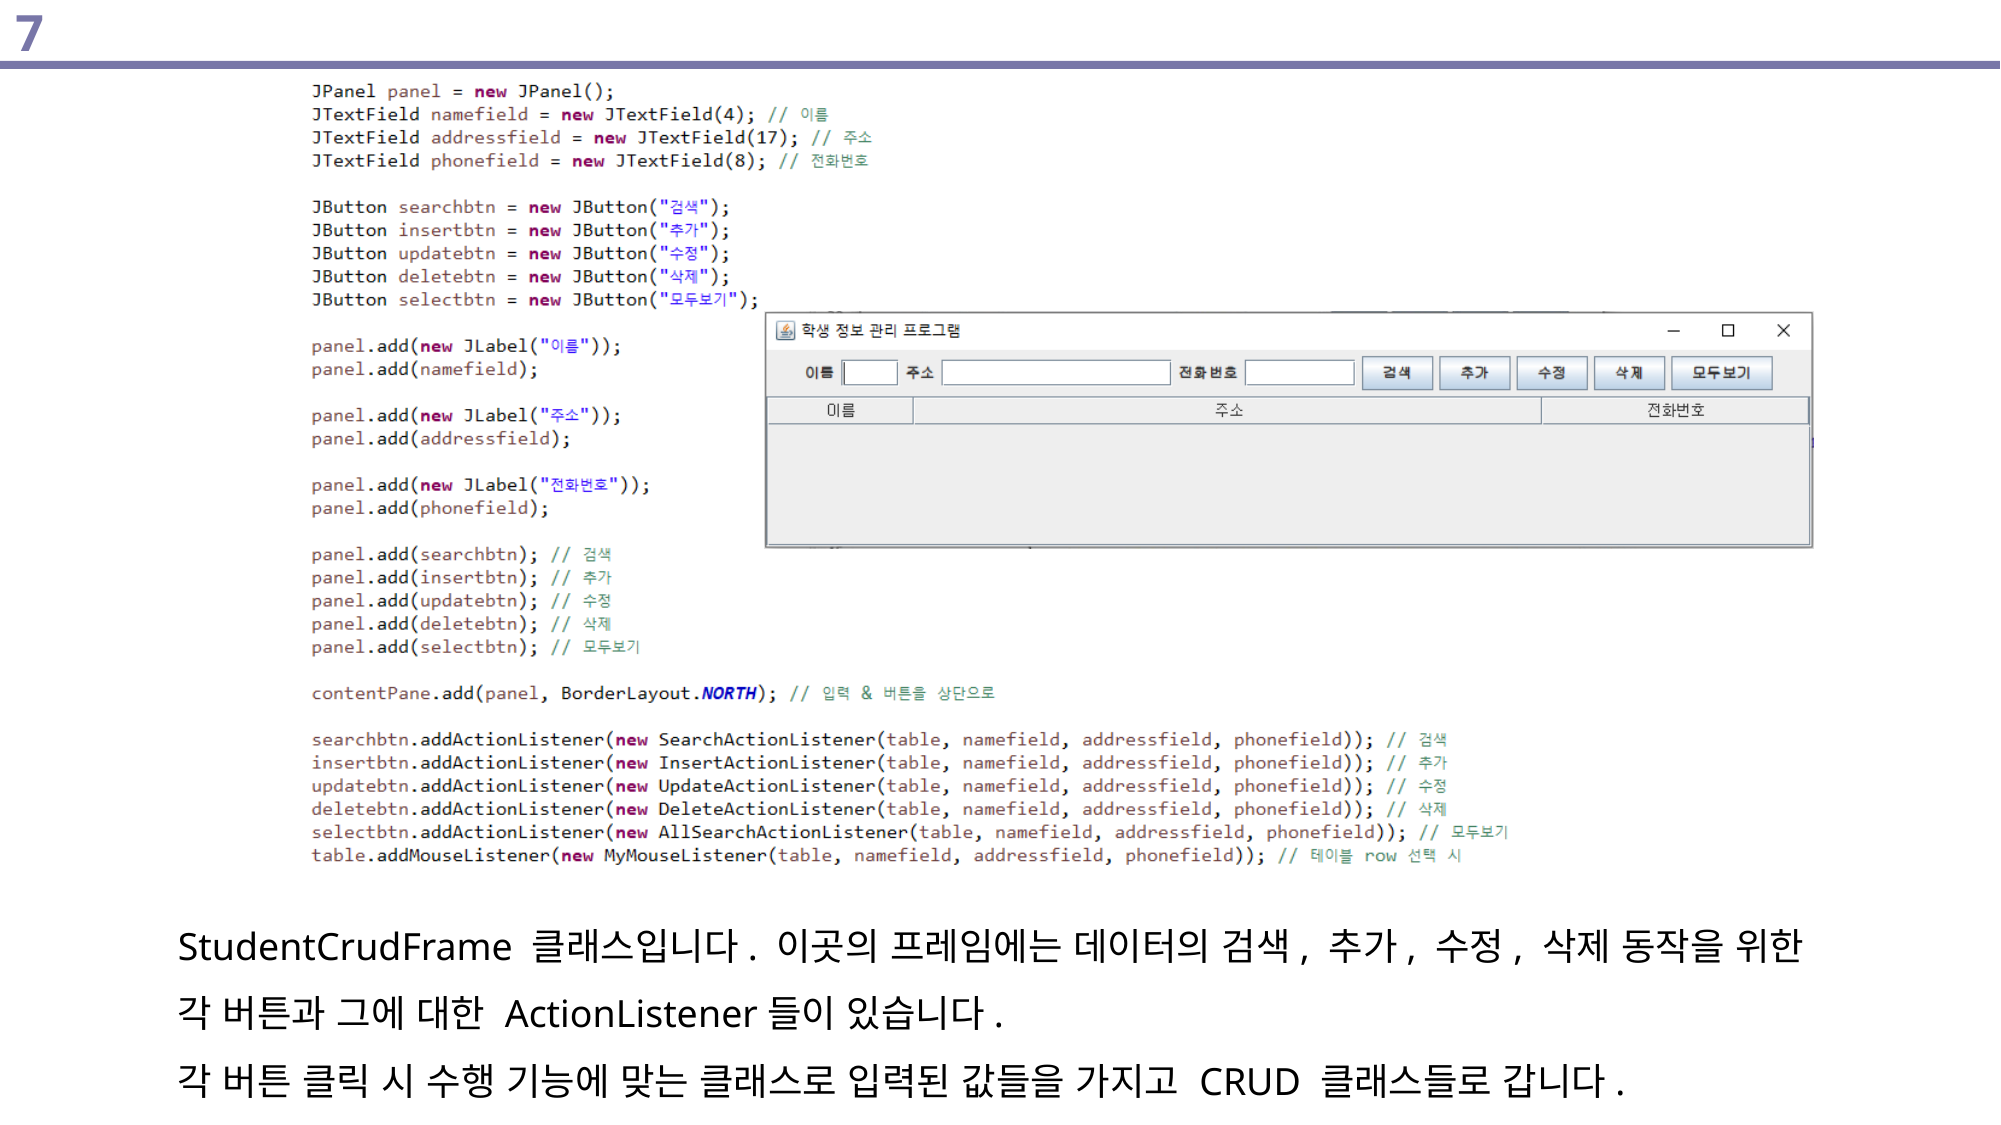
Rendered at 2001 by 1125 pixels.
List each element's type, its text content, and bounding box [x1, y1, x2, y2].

text_box 7 [0, 0, 59, 70]
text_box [297, 68, 1814, 893]
text_box StudentCrudFrame 클래스입니다. 이곳의 프레임에는 데이터의 검색, 추가, 수정, 삭제 동작을 위한 각 버튼과 그에 대한 ActionListener들이 있습니다. 각 버튼 클릭 시 수행 기능에 맞는 클래스로 입력된 값들을 가지고 CRUD 클래스들로 갑니다. [162, 892, 1858, 1111]
text_box [59, 60, 2000, 70]
